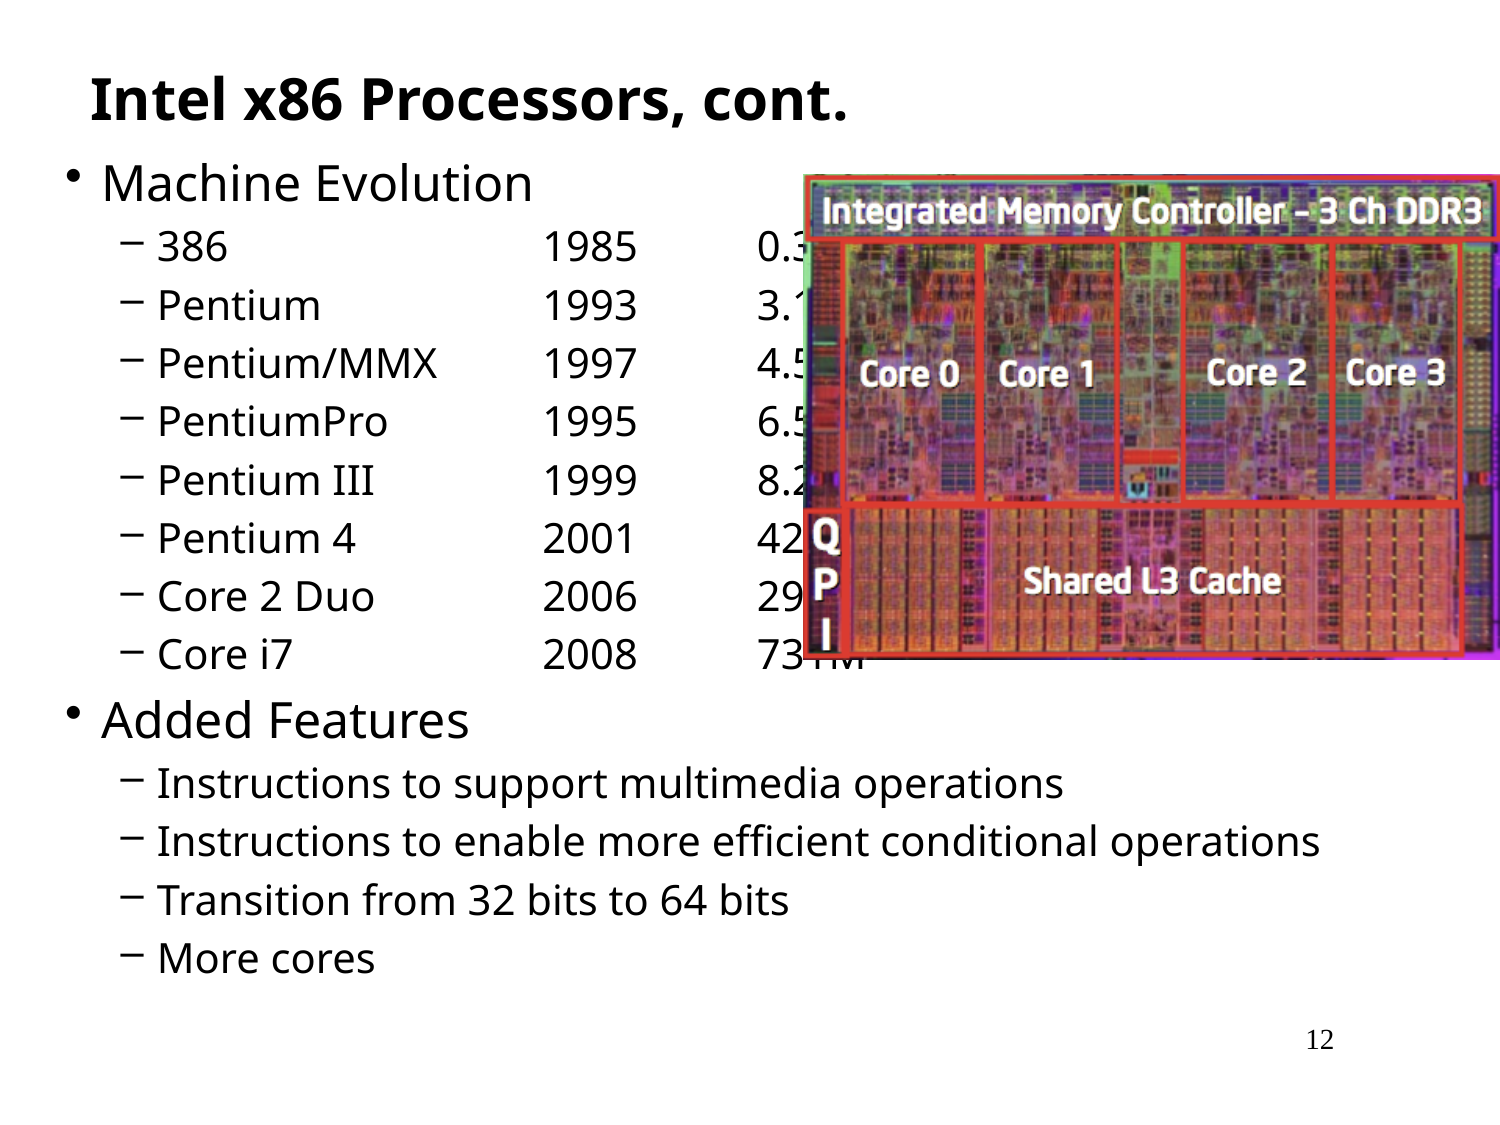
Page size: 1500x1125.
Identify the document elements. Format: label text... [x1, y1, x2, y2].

slide_number 12 [1137, 1012, 1351, 1088]
picture [802, 174, 1500, 660]
list Machine Evolution 386 1985 0.3M Pentium 1993 3.1M Pentium/MMX 1997 4.5M PentiumPro 1995 6.5M Pentium III 1999 8.2M Pentium 4 2001 42M Core 2 Duo 2006 291M Core i7 2008 731M Added Features Instructions to support multimedia operations Instructions to enable more efficient conditional operations Transition from 32 bits to 64 bits More cores [50, 144, 1346, 960]
title Intel x86 Processors, cont. [75, 50, 1425, 144]
